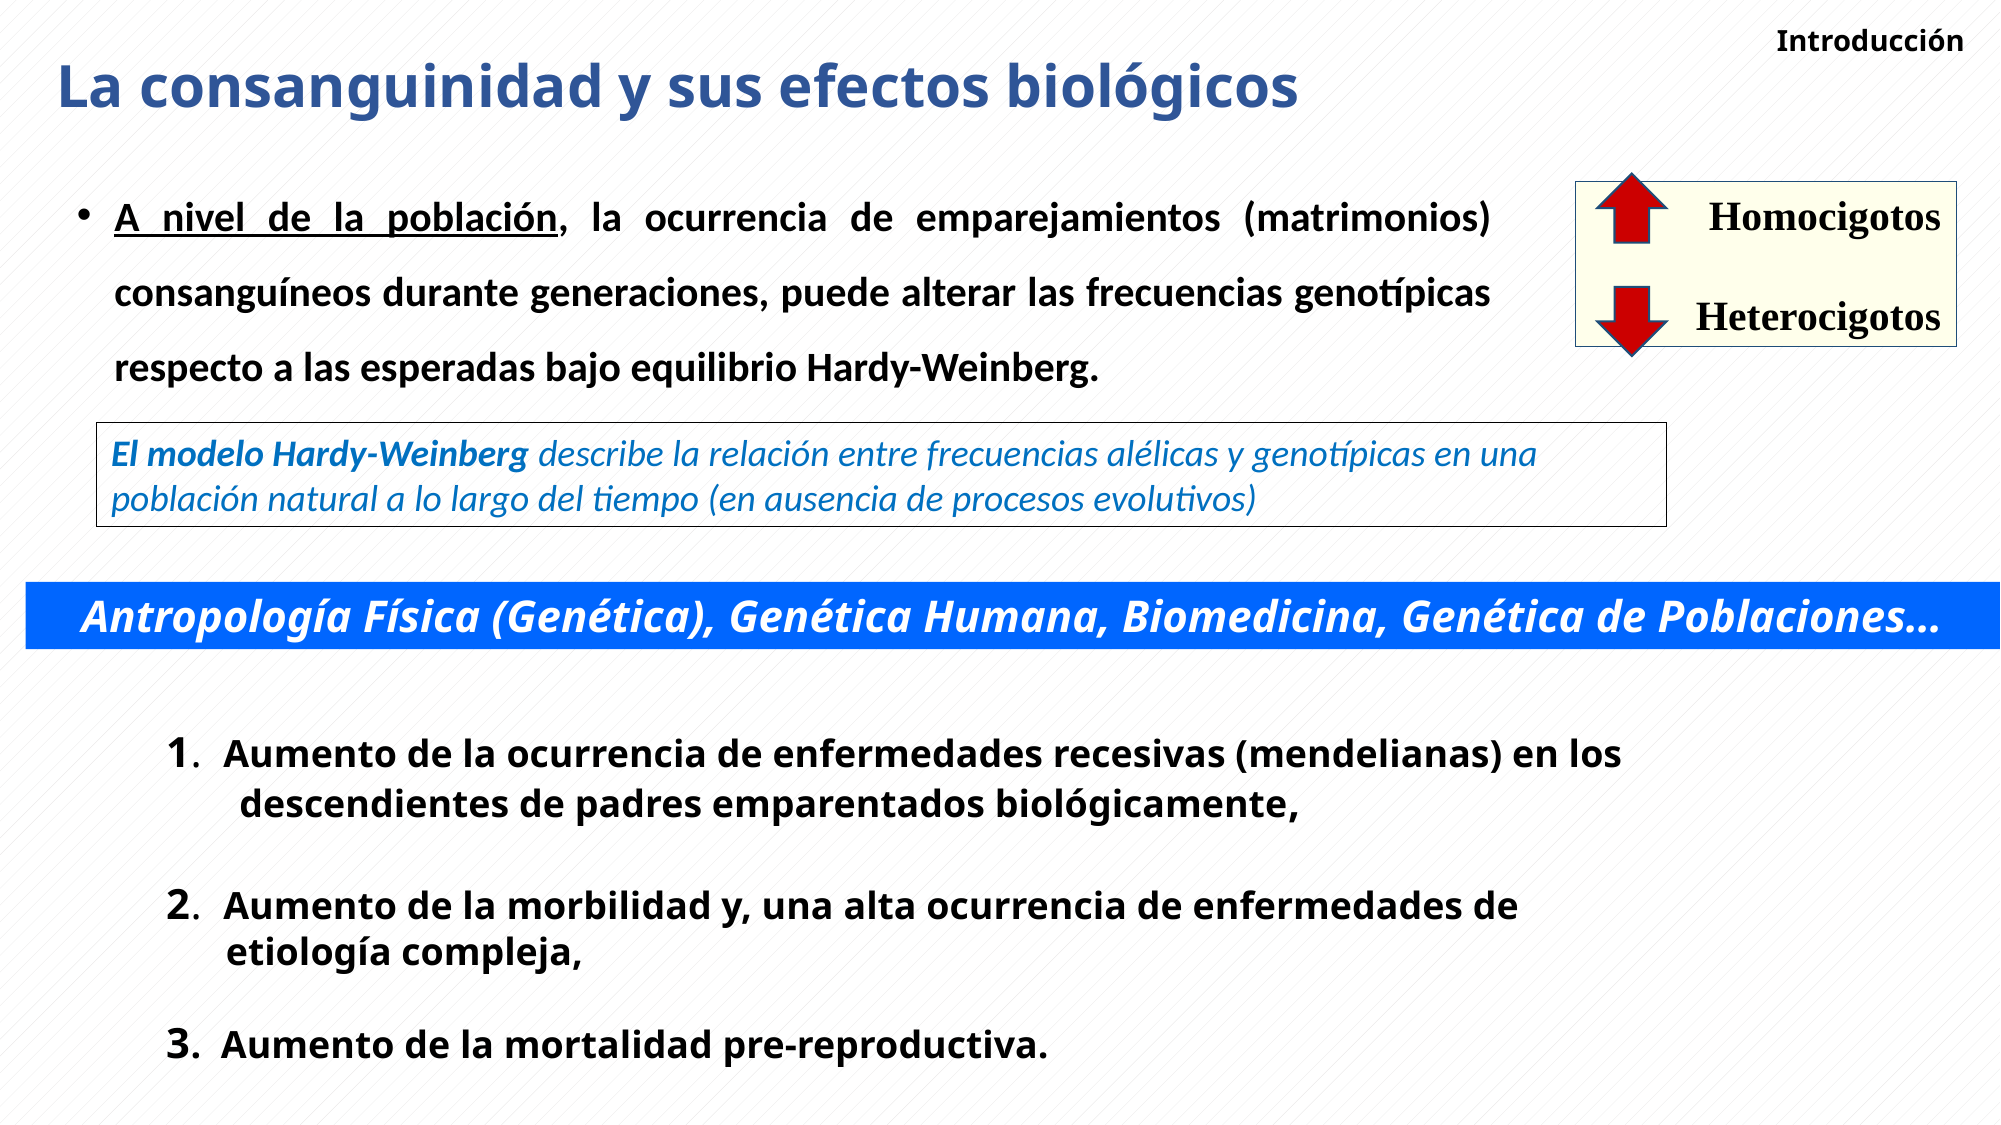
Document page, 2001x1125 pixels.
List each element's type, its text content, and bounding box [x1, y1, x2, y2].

text_box El modelo Hardy-Weinberg describe la relación entre frecuencias alélicas y genotípicas en una población natural a lo largo del tiempo (en ausencia de procesos evolutivos) [96, 422, 1667, 527]
title La consanguinidad y sus efectos biológicos [41, 37, 1528, 141]
text_box Introducción [1765, 31, 1991, 69]
text_box 1. Aumento de la ocurrencia de enfermedades recesivas (mendelianas) en los descendientes de padres emparentados biológicamente, [151, 717, 1678, 833]
text_box 2. Aumento de la morbilidad y, una alta ocurrencia de enfermedades de etiología compleja, [151, 870, 1699, 980]
list A nivel de la población, la ocurrencia de emparejamientos (matrimonios) consanguíneos durante generaciones, puede alterar las frecuencias genotípicas respecto a las esperadas bajo equilibrio Hardy-Weinberg. [61, 157, 1507, 387]
text_box 3. Aumento de la mortalidad pre-reproductiva. [151, 1009, 1678, 1075]
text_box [1575, 173, 1957, 357]
text_box Antropología Física (Genética), Genética Humana, Biomedicina, Genética de Poblaciones… [25, 581, 2000, 650]
